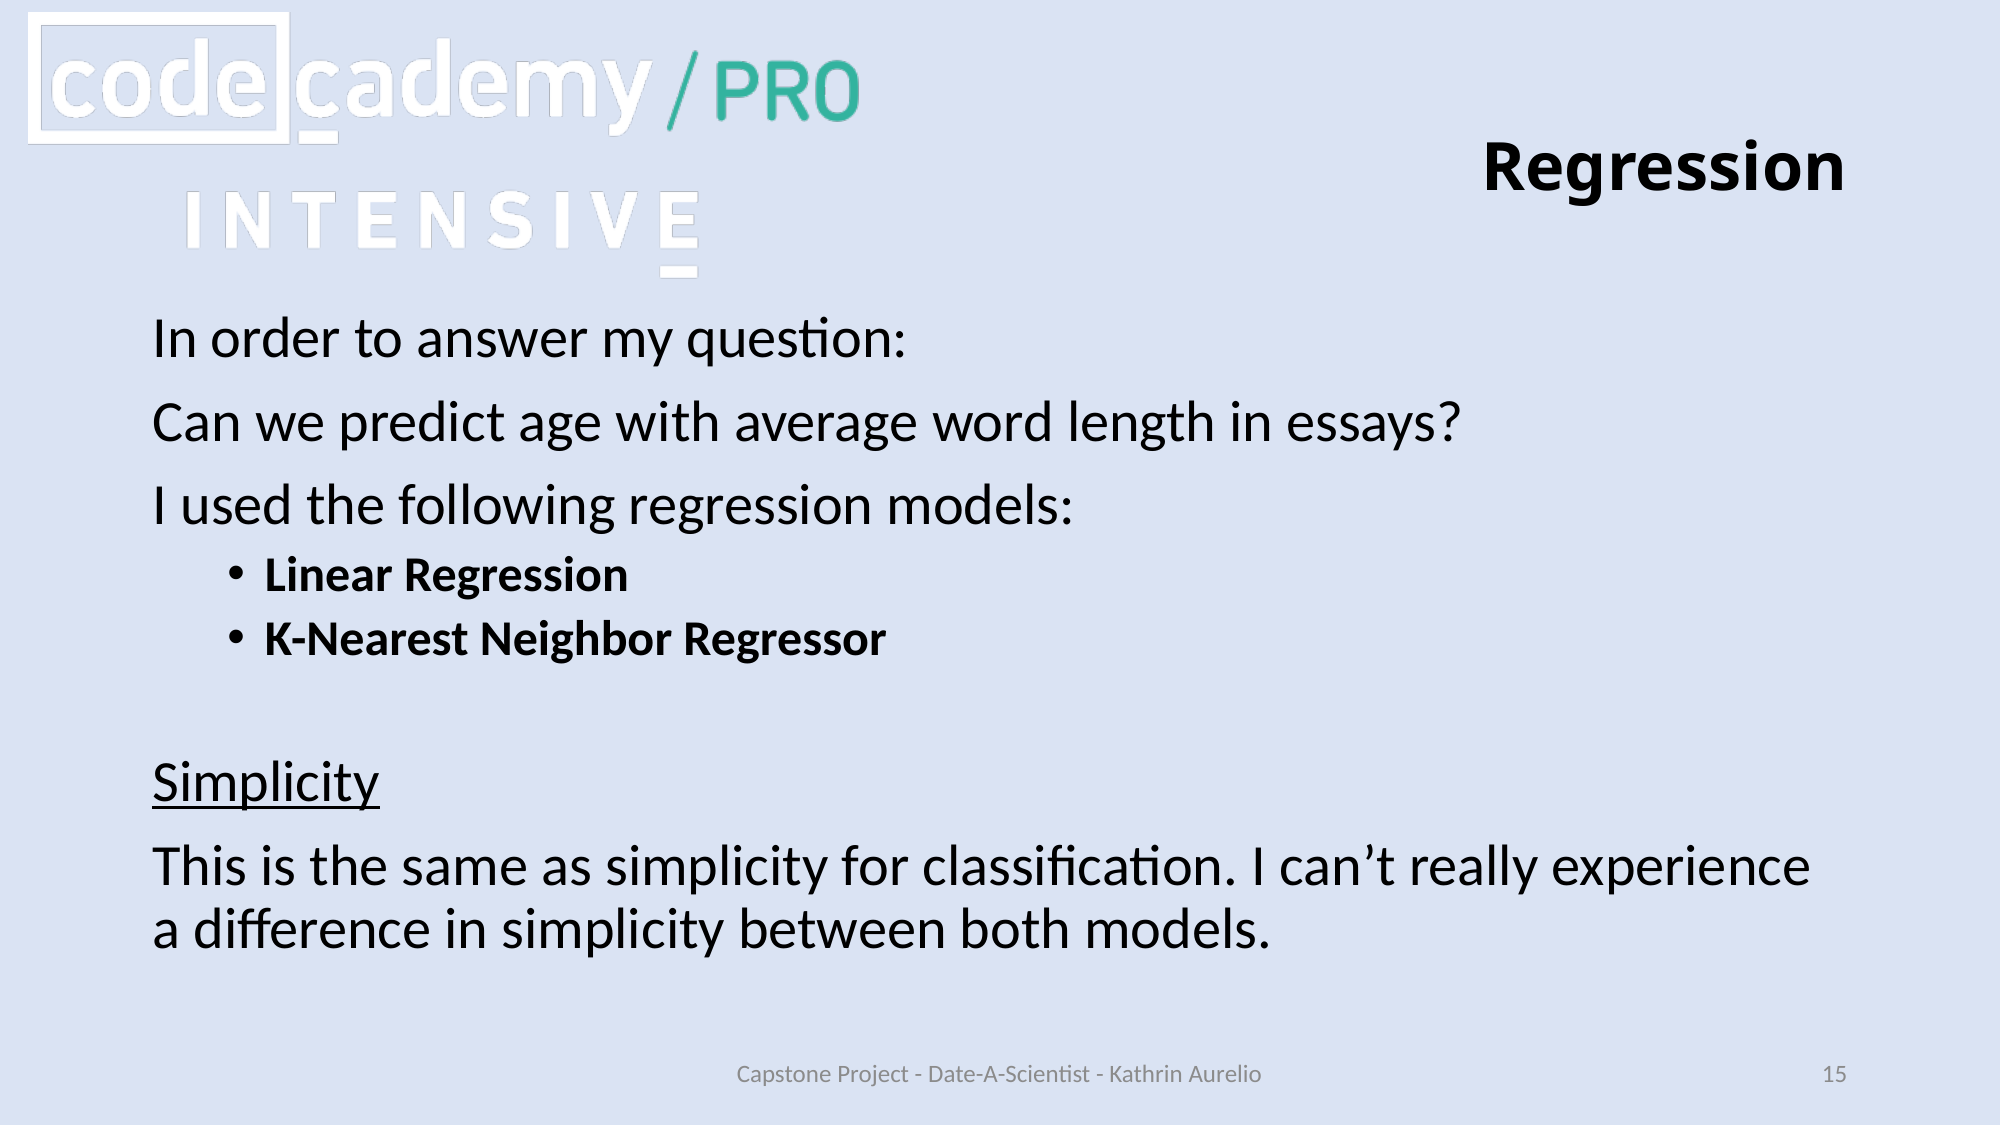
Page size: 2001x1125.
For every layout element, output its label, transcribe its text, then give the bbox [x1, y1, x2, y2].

list In order to answer my question: Can we predict age with average word length in essays? I used the following regression models: Linear Regression K-Nearest Neighbor Regressor Simplicity This is the same as simplicity for classification. I can’t really experience a difference in simplicity between both models. [137, 299, 1863, 1014]
slide_number 15 [1412, 1042, 1863, 1103]
title Regression [860, 59, 1863, 278]
picture [28, 12, 860, 280]
footer Capstone Project - Date-A-Scientist - Kathrin Aurelio [662, 1042, 1338, 1103]
